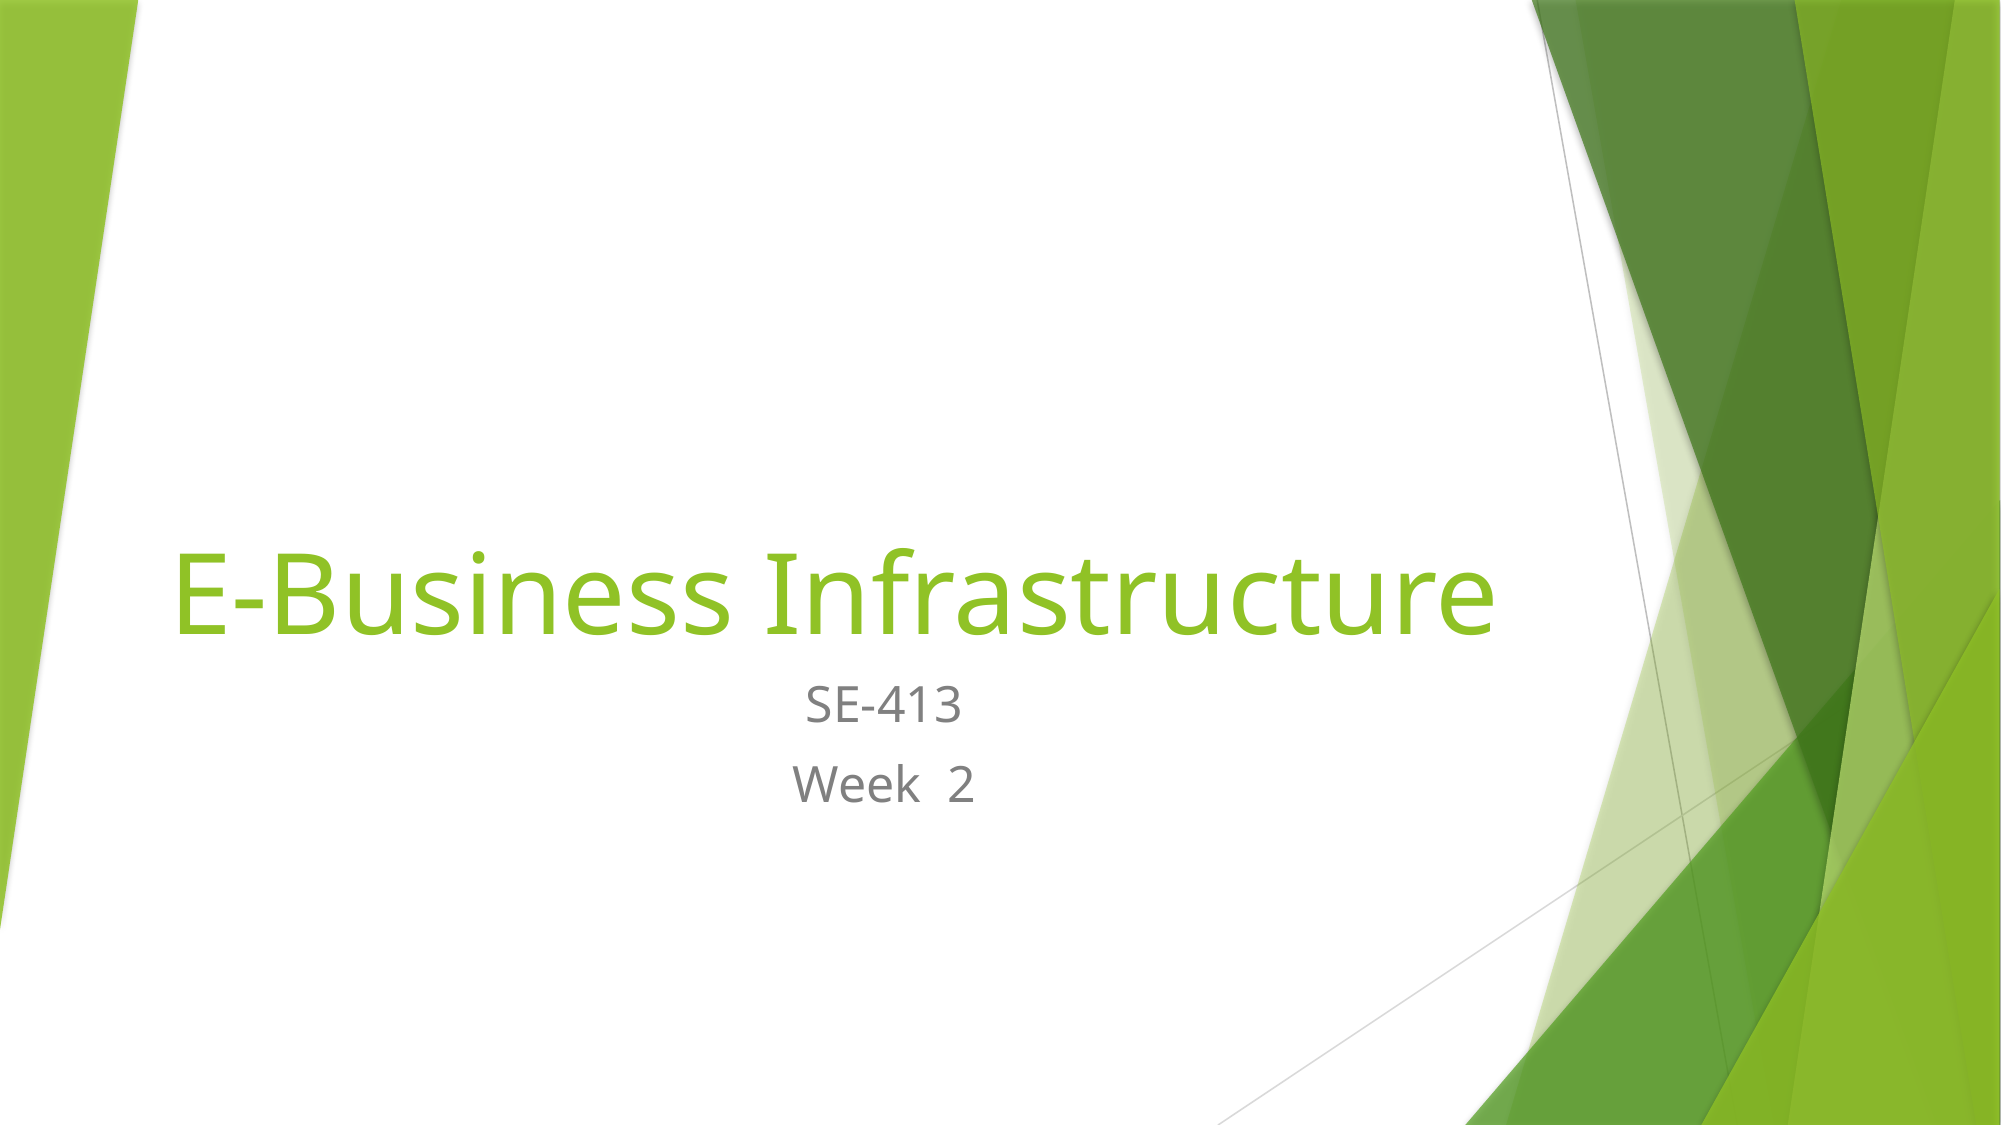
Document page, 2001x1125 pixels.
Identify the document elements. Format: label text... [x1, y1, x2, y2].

subtitle SE-413 Week 2 [247, 664, 1522, 845]
title E-Business Infrastructure [147, 394, 1522, 665]
